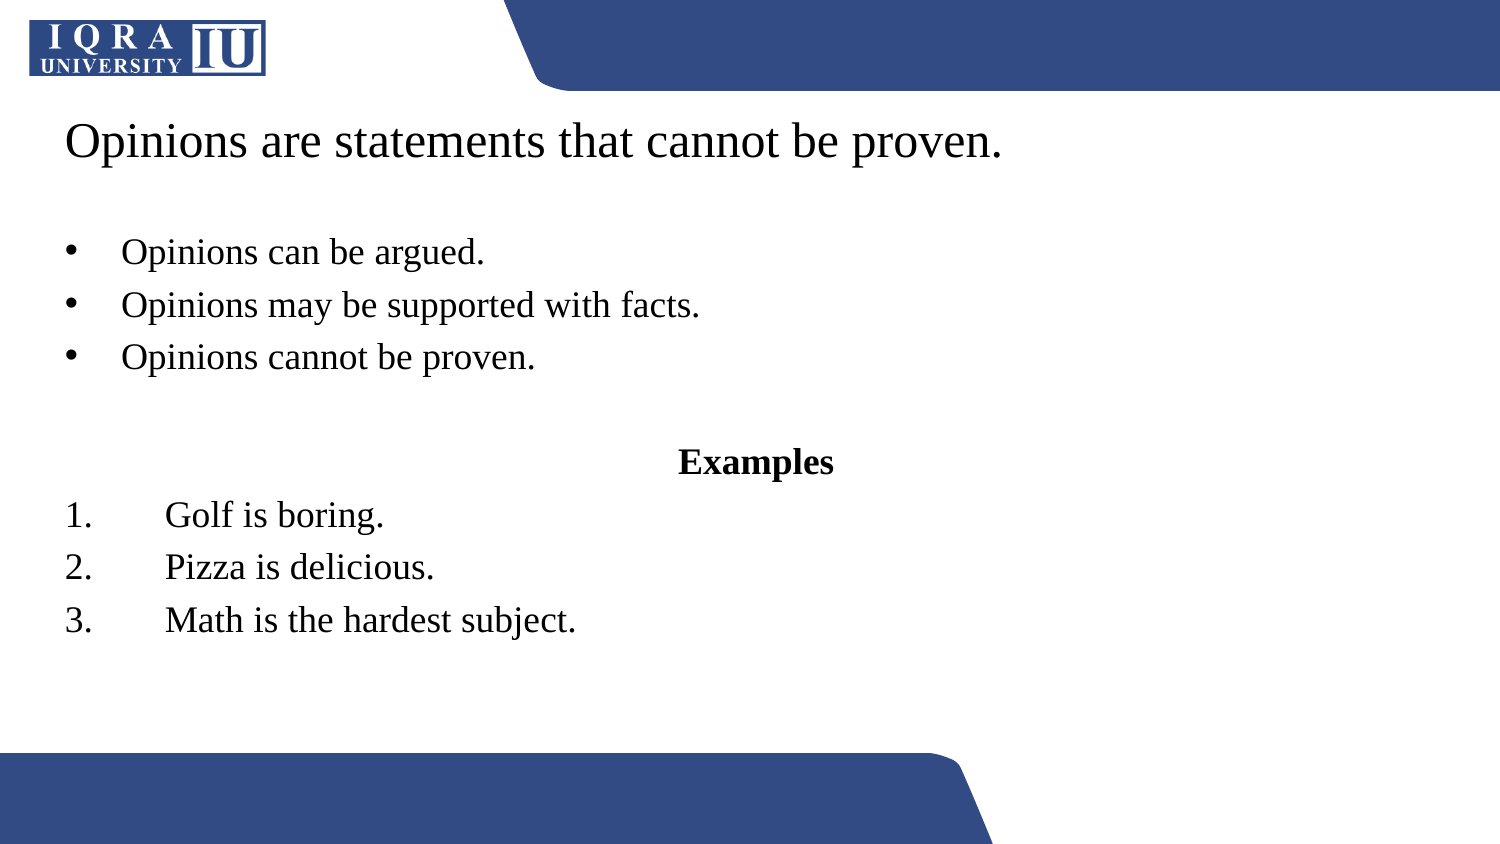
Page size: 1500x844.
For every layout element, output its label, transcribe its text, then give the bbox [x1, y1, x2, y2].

picture [29, 20, 266, 76]
text_box Opinions are statements that cannot be proven. Opinions can be argued. Opinions may be supported with facts. Opinions cannot be proven. Examples Golf is boring. Pizza is delicious. Math is the hardest subject. [49, 99, 1463, 697]
